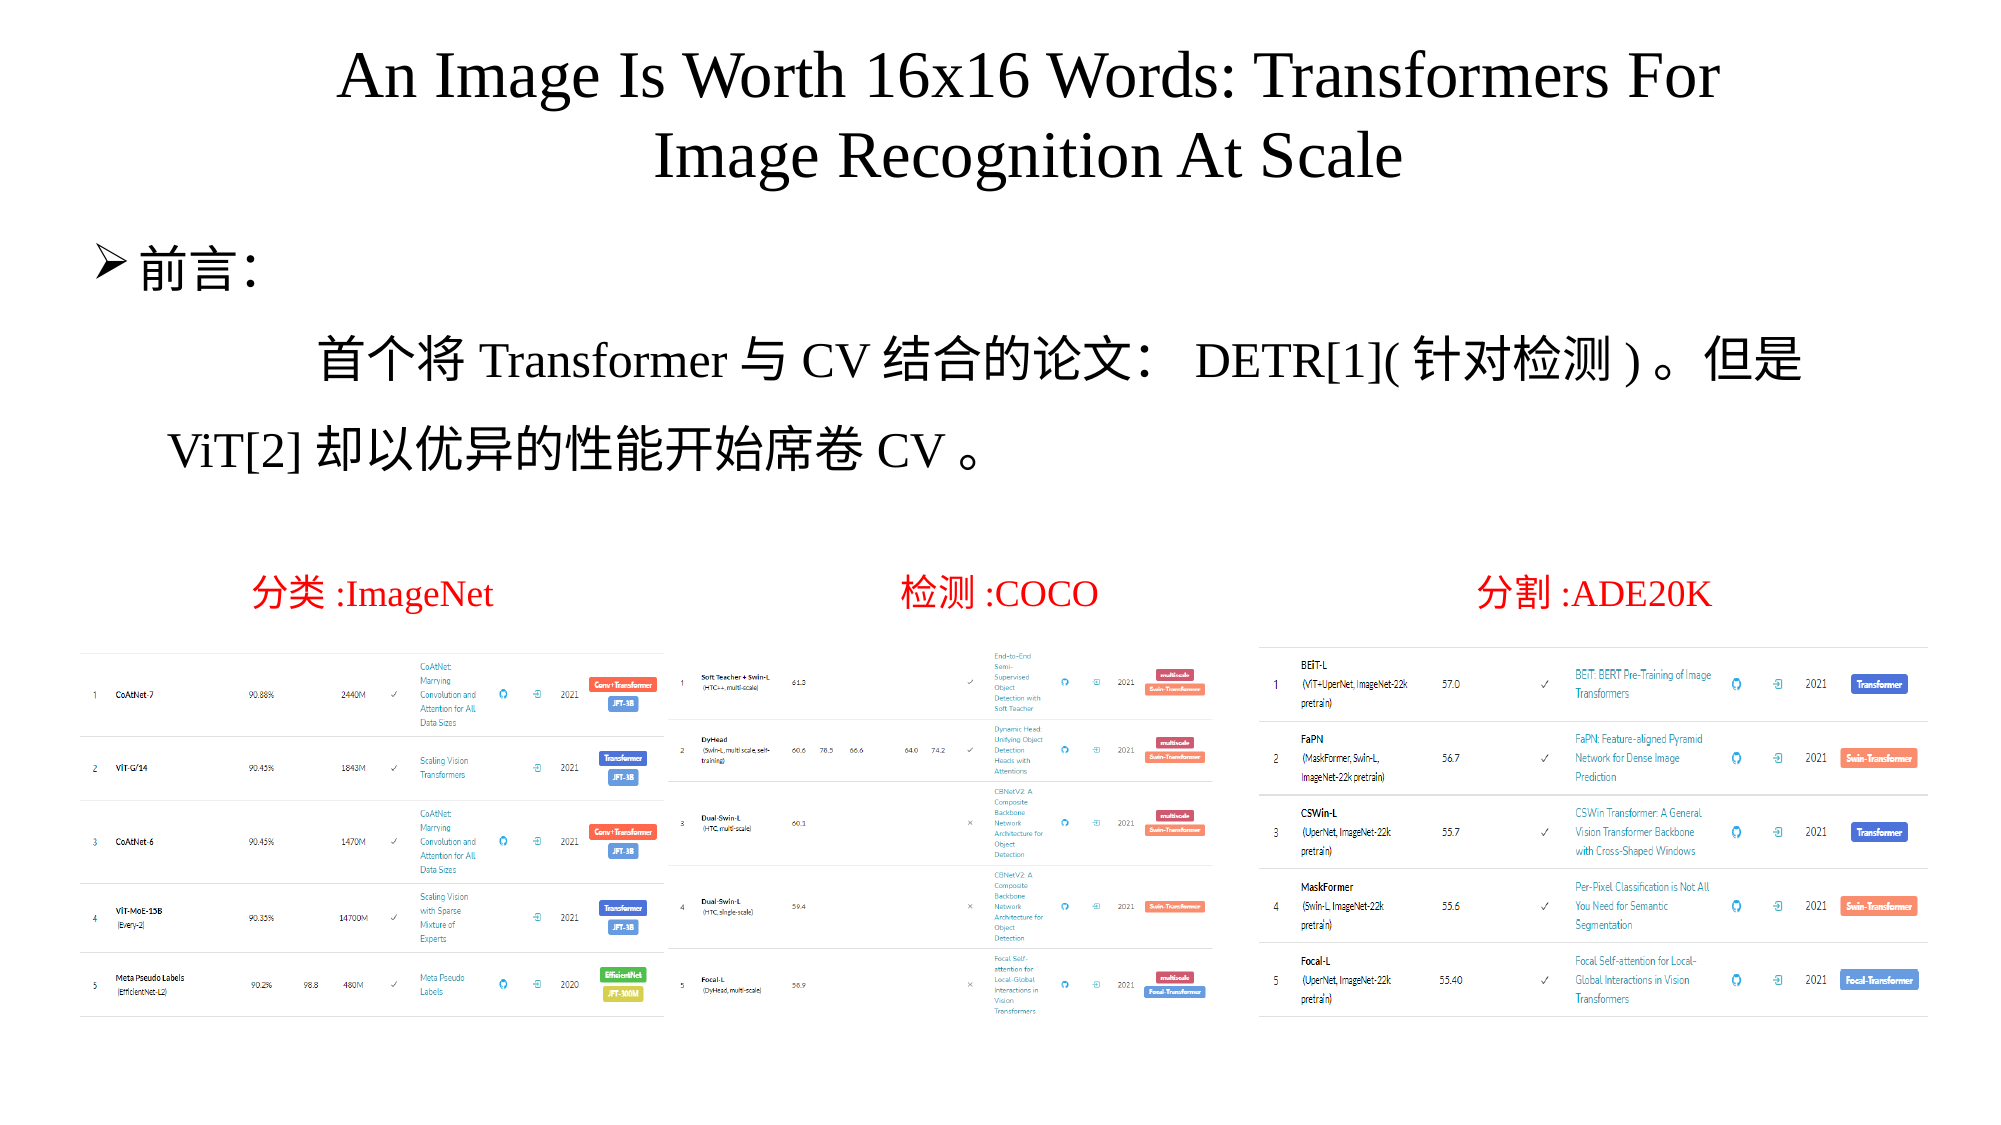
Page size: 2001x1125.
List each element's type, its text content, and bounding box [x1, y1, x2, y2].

text_box An Image Is Worth 16x16 Words: Transformers For Image Recognition At Scale [288, 23, 1771, 198]
text_box 前言： 首个将Transformer与CV结合的论文：DETR[1](针对检测)。但是ViT[2]却以优异的性能开始席卷CV。 [77, 199, 1926, 485]
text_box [77, 562, 1930, 1021]
